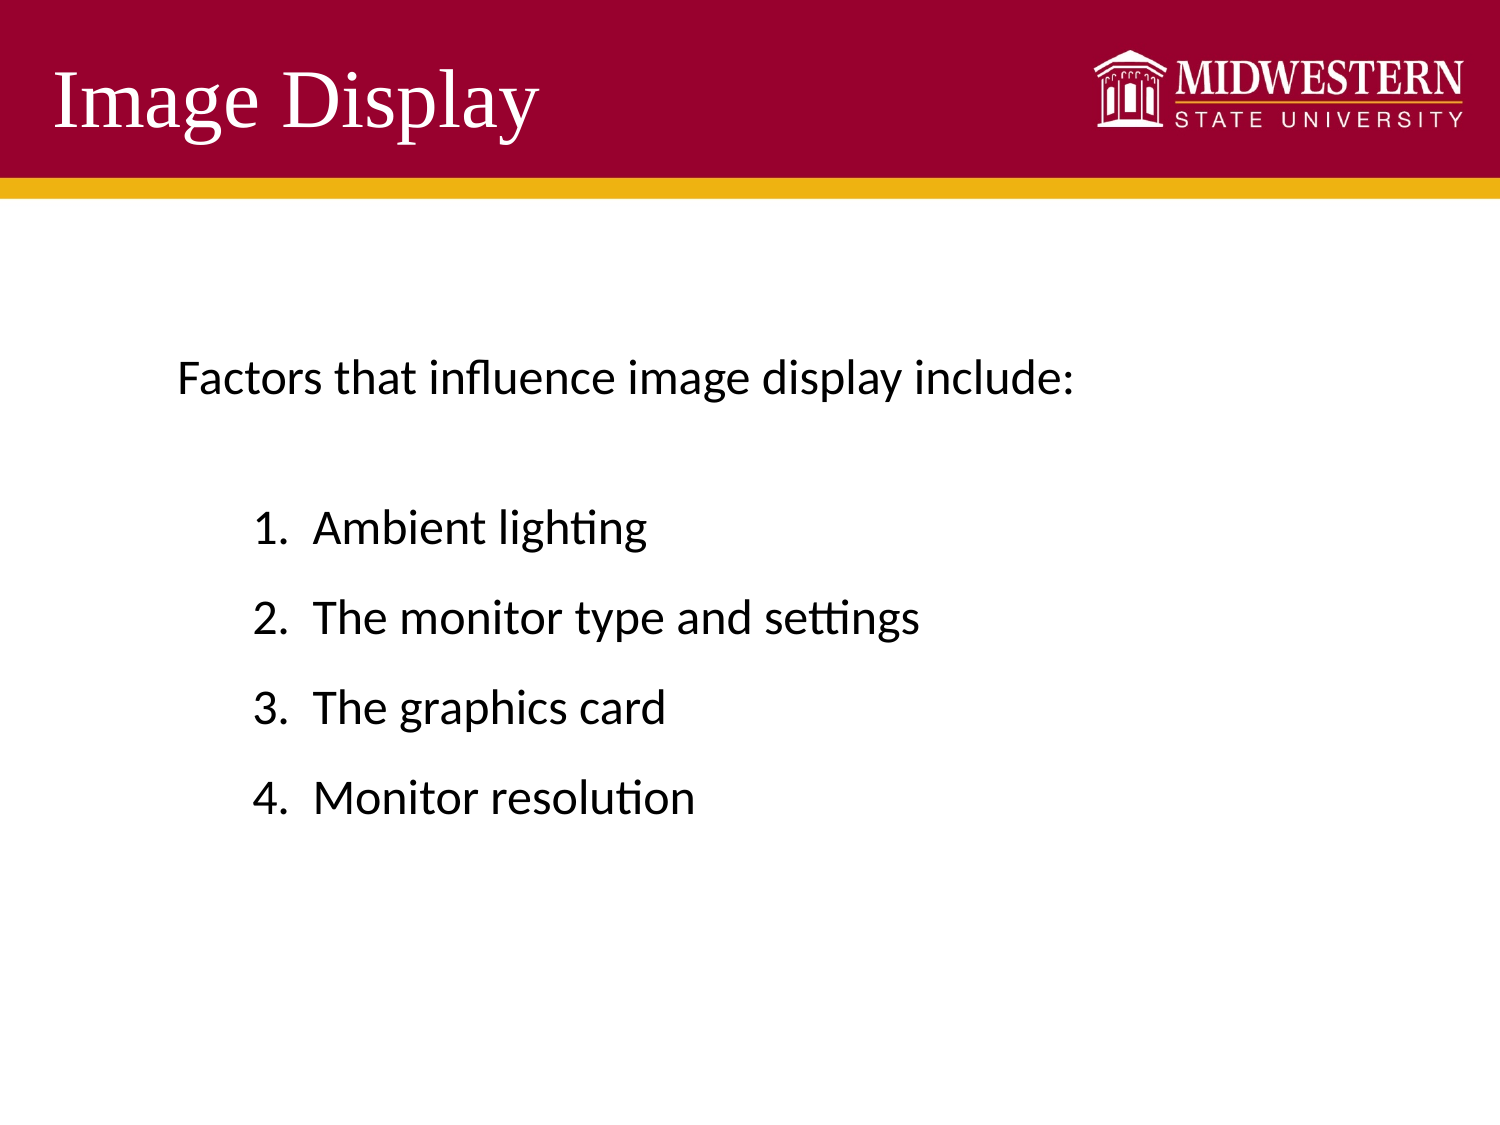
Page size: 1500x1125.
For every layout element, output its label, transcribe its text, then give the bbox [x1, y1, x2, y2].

title Image Display [37, 24, 975, 163]
picture [0, 0, 1500, 1125]
text_box Factors that influence image display include: 1. Ambient lighting 2. The monitor type and settings 3. The graphics card 4. Monitor resolution [162, 337, 1225, 833]
